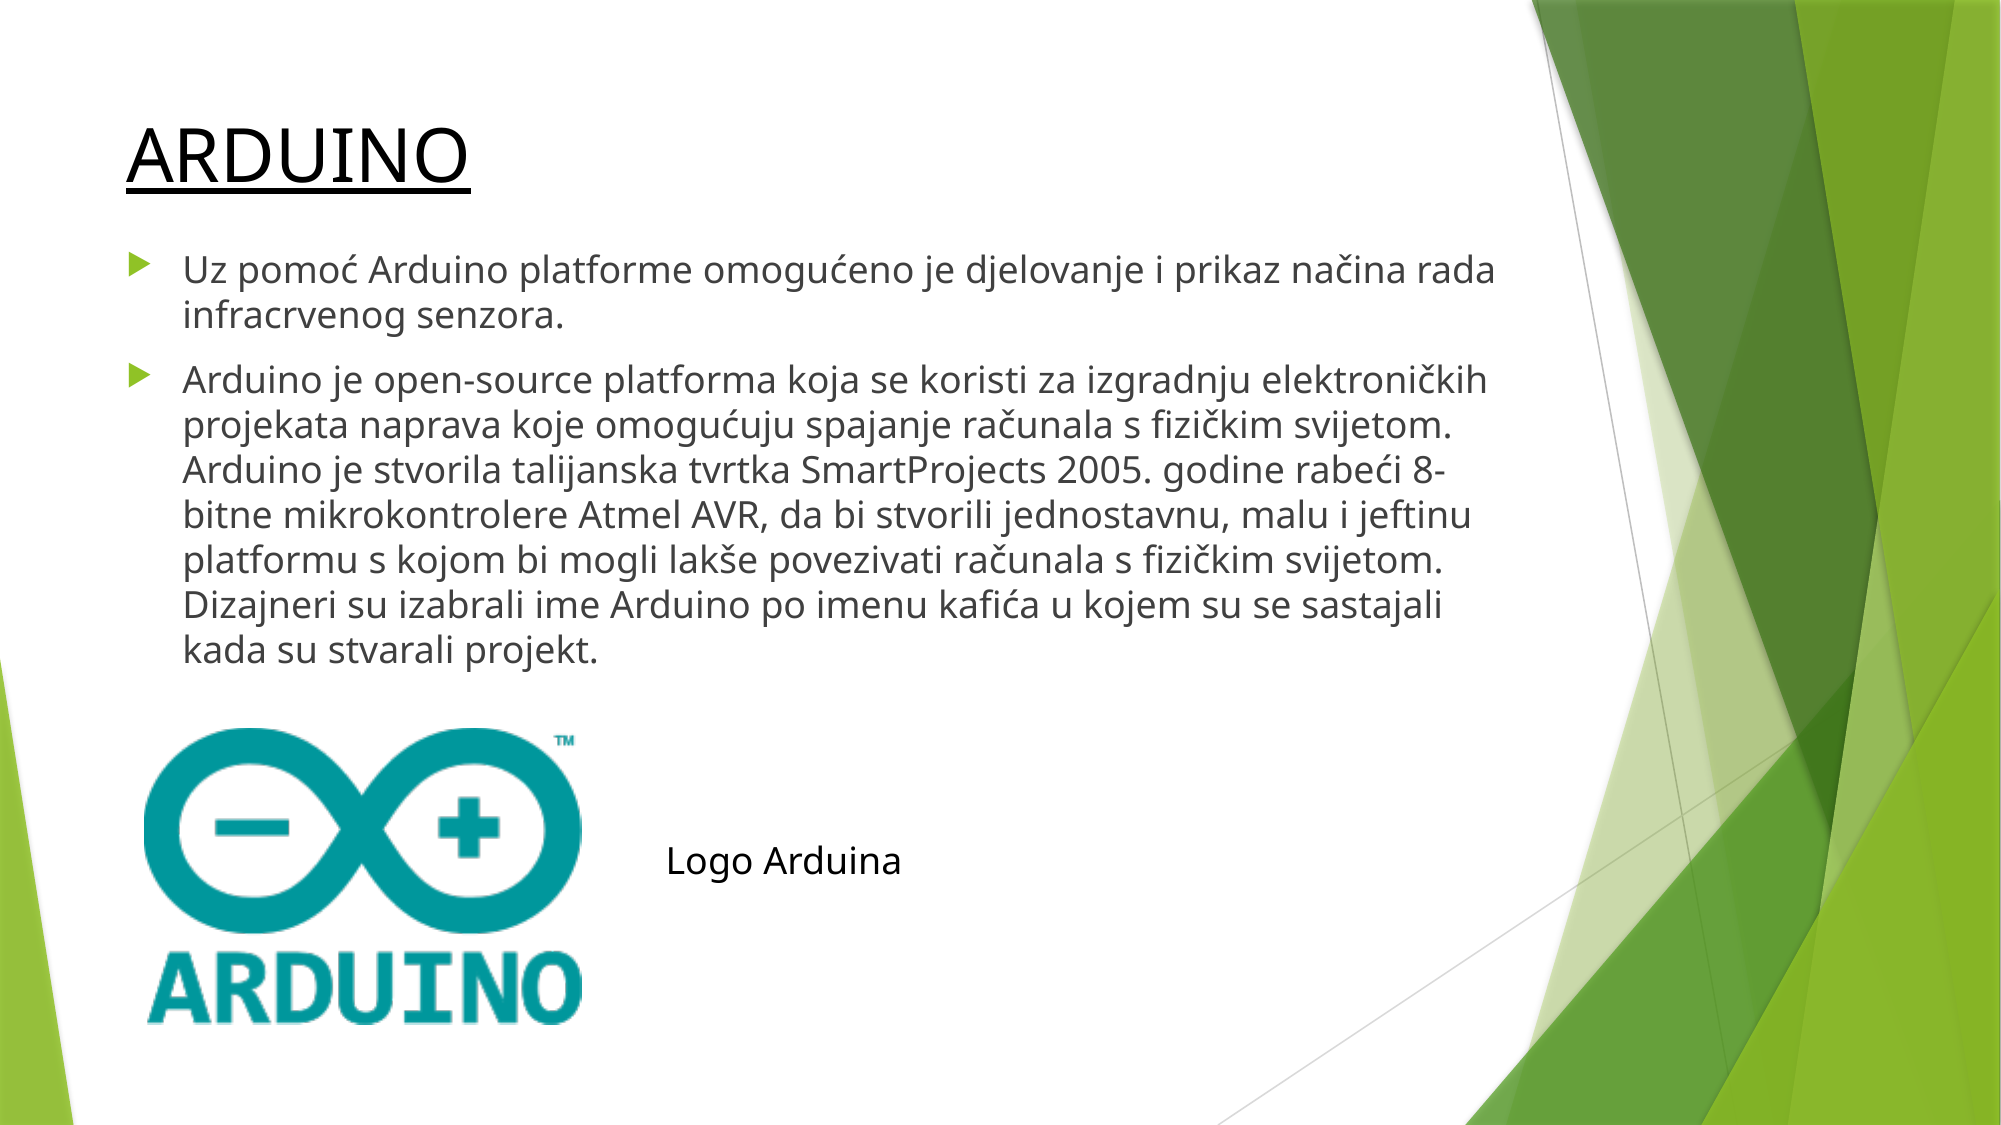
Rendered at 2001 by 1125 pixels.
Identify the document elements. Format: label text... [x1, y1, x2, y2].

list Uz pomoć Arduino platforme omogućeno je djelovanje i prikaz načina rada infracrvenog senzora. Arduino je open-source platforma koja se koristi za izgradnju elektroničkih projekata naprava koje omogućuju spajanje računala s fizičkim svijetom. Arduino je stvorila talijanska tvrtka SmartProjects 2005. godine rabeći 8-bitne mikrokontrolere Atmel AVR, da bi stvorili jednostavnu, malu i jeftinu platformu s kojom bi mogli lakše povezivati računala s fizičkim svijetom. Dizajneri su izabrali ime Arduino po imenu kafića u kojem su se sastajali kada su stvarali projekt. [111, 238, 1522, 1025]
text_box Logo Arduina [650, 829, 1184, 890]
title ARDUINO [111, 99, 1522, 238]
picture [143, 727, 582, 1025]
